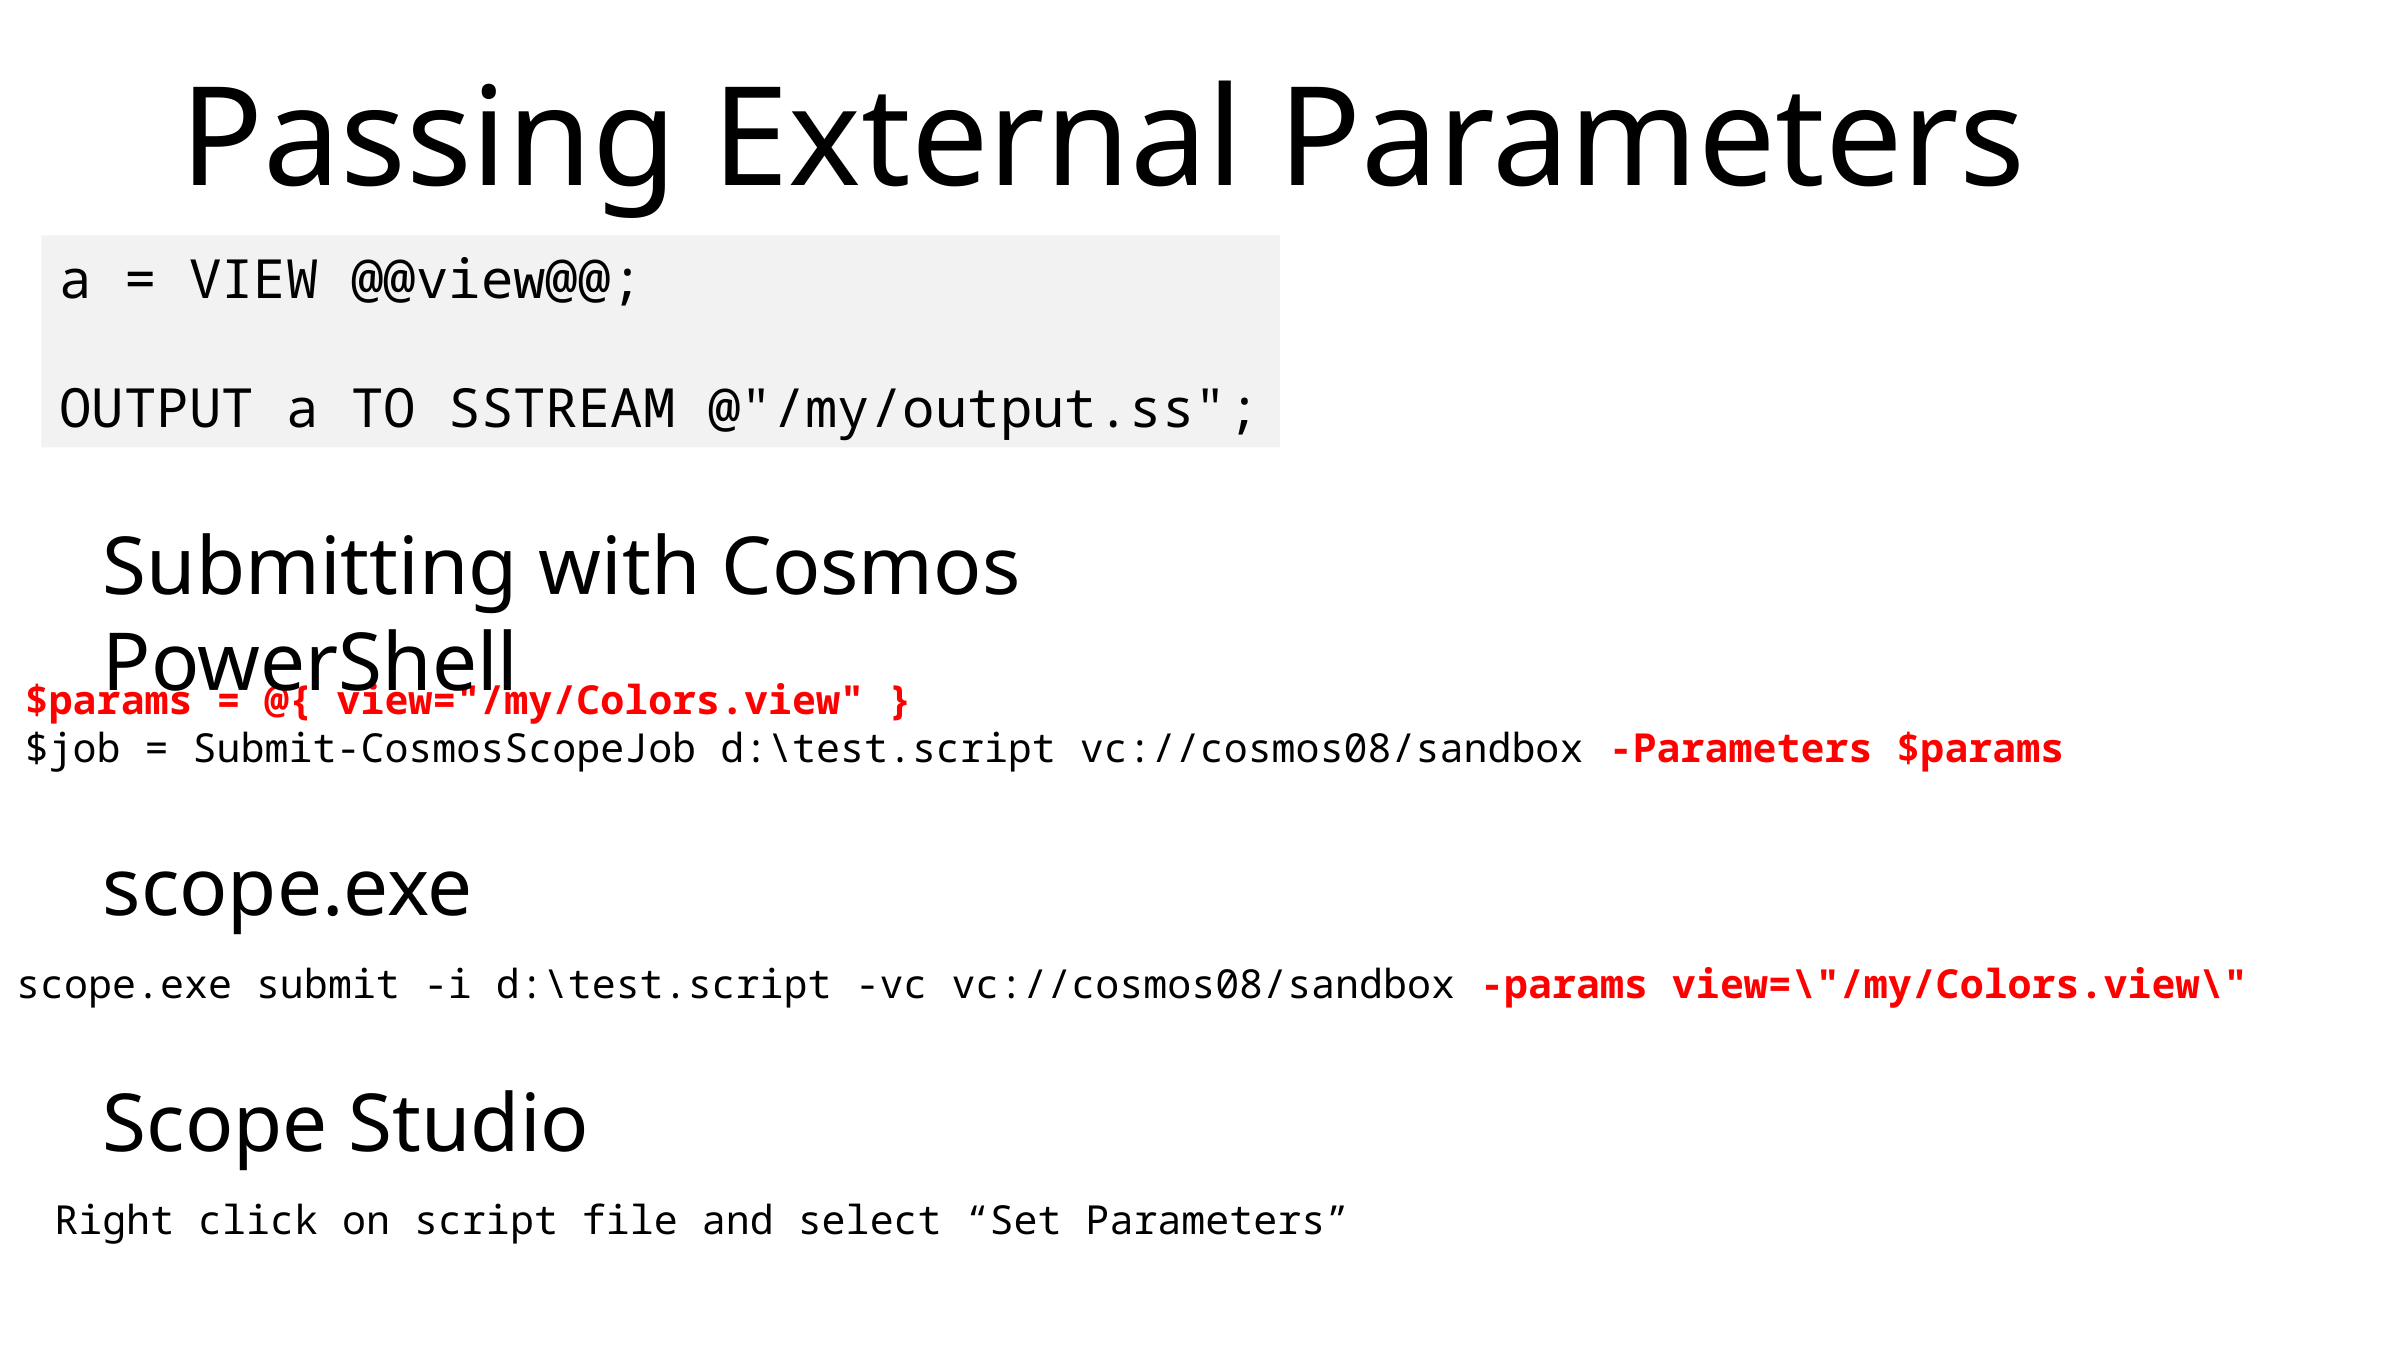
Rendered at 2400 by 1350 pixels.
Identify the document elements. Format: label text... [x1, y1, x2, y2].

text_box Scope Studio [87, 1064, 1431, 1175]
text_box scope.exe submit -i d:\test.script -vc vc://cosmos08/sandbox -params view=\"/my/Colors.view\" [0, 949, 2291, 1064]
text_box a = VIEW @@view@@; OUTPUT a TO SSTREAM @"/my/output.ss"; [41, 235, 1280, 448]
title Passing External Parameters [165, 10, 2235, 272]
text_box Right click on script file and select “Set Parameters” [36, 1185, 1369, 1300]
text_box $params = @{ view="/my/Colors.view" } $job = Submit-CosmosScopeJob d:\test.script vc://cosmos08/sandbox -Parameters $params [6, 665, 2083, 828]
text_box Submitting with Cosmos PowerShell [87, 555, 1431, 666]
text_box scope.exe [87, 828, 1431, 939]
